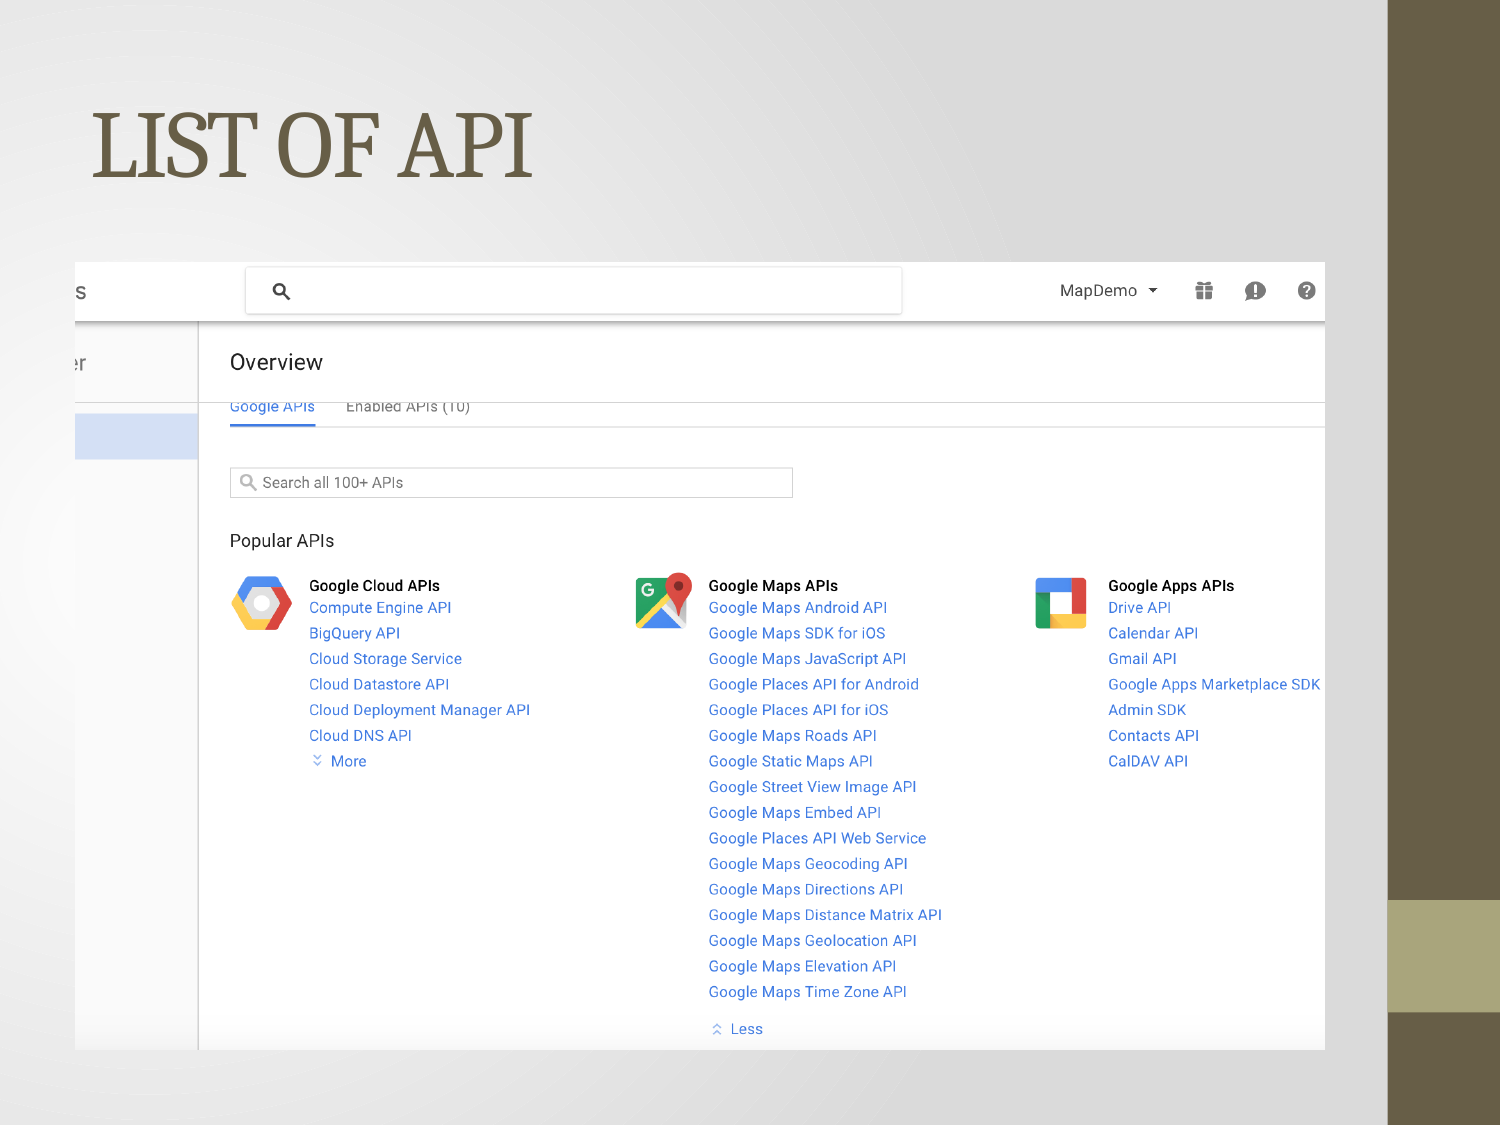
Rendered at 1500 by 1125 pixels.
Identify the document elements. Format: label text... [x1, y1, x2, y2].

title LIST OF API [75, 45, 1325, 233]
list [74, 261, 1326, 1051]
